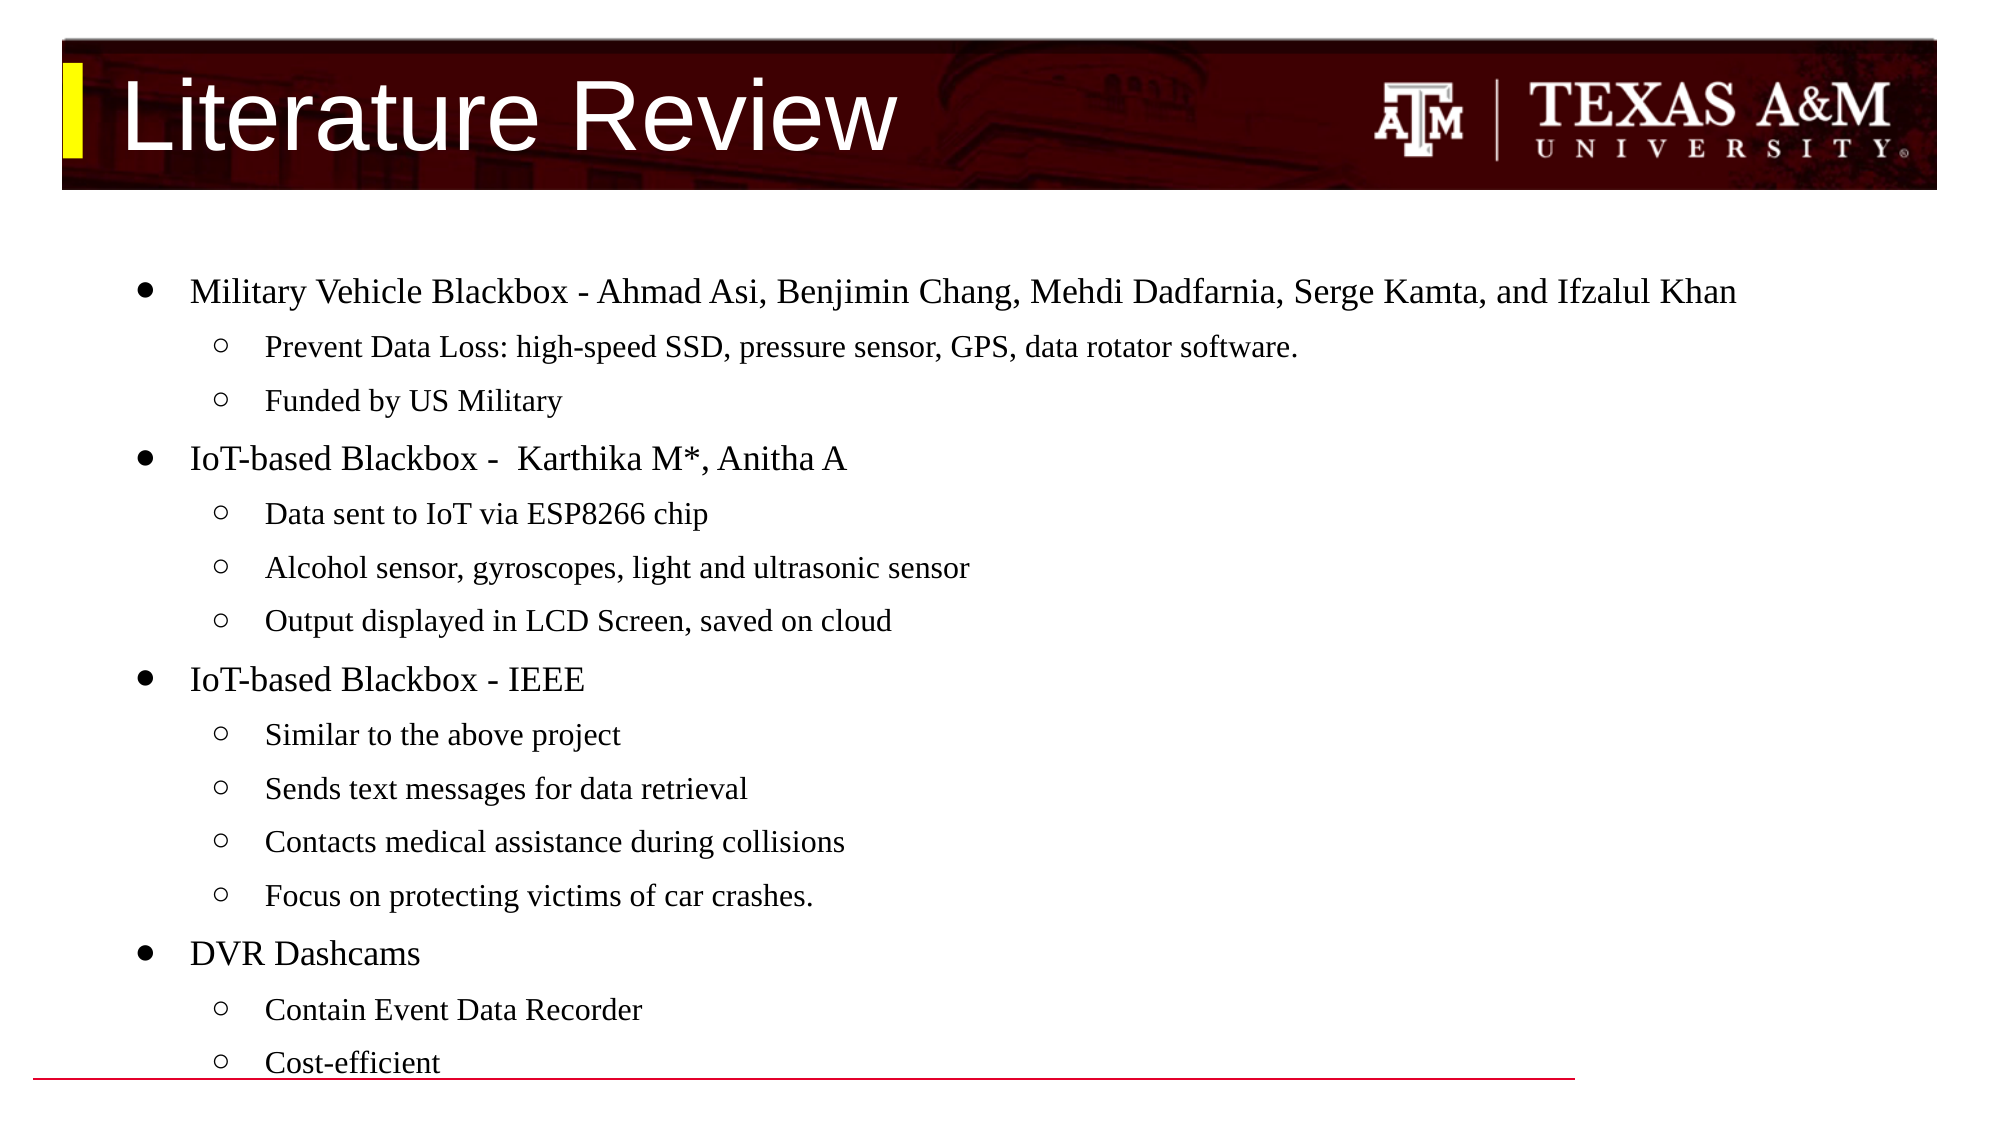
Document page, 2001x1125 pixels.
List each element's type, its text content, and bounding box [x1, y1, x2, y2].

picture [1367, 37, 1937, 190]
list Military Vehicle Blackbox - Ahmad Asi, Benjimin Chang, Mehdi Dadfarnia, Serge Kamta, and Ifzalul Khan Prevent Data Loss: high-speed SSD, pressure sensor, GPS, data rotator software. Funded by US Military IoT-based Blackbox - Karthika M*, Anitha A Data sent to IoT via ESP8266 chip Alcohol sensor, gyroscopes, light and ultrasonic sensor Output displayed in LCD Screen, saved on cloud IoT-based Blackbox - IEEE Similar to the above project Sends text messages for data retrieval Contacts medical assistance during collisions Focus on protecting victims of car crashes. DVR Dashcams Contain Event Data Recorder Cost-efficient [99, 242, 1900, 1005]
title Literature Review [105, 16, 1367, 205]
picture [62, 37, 105, 190]
